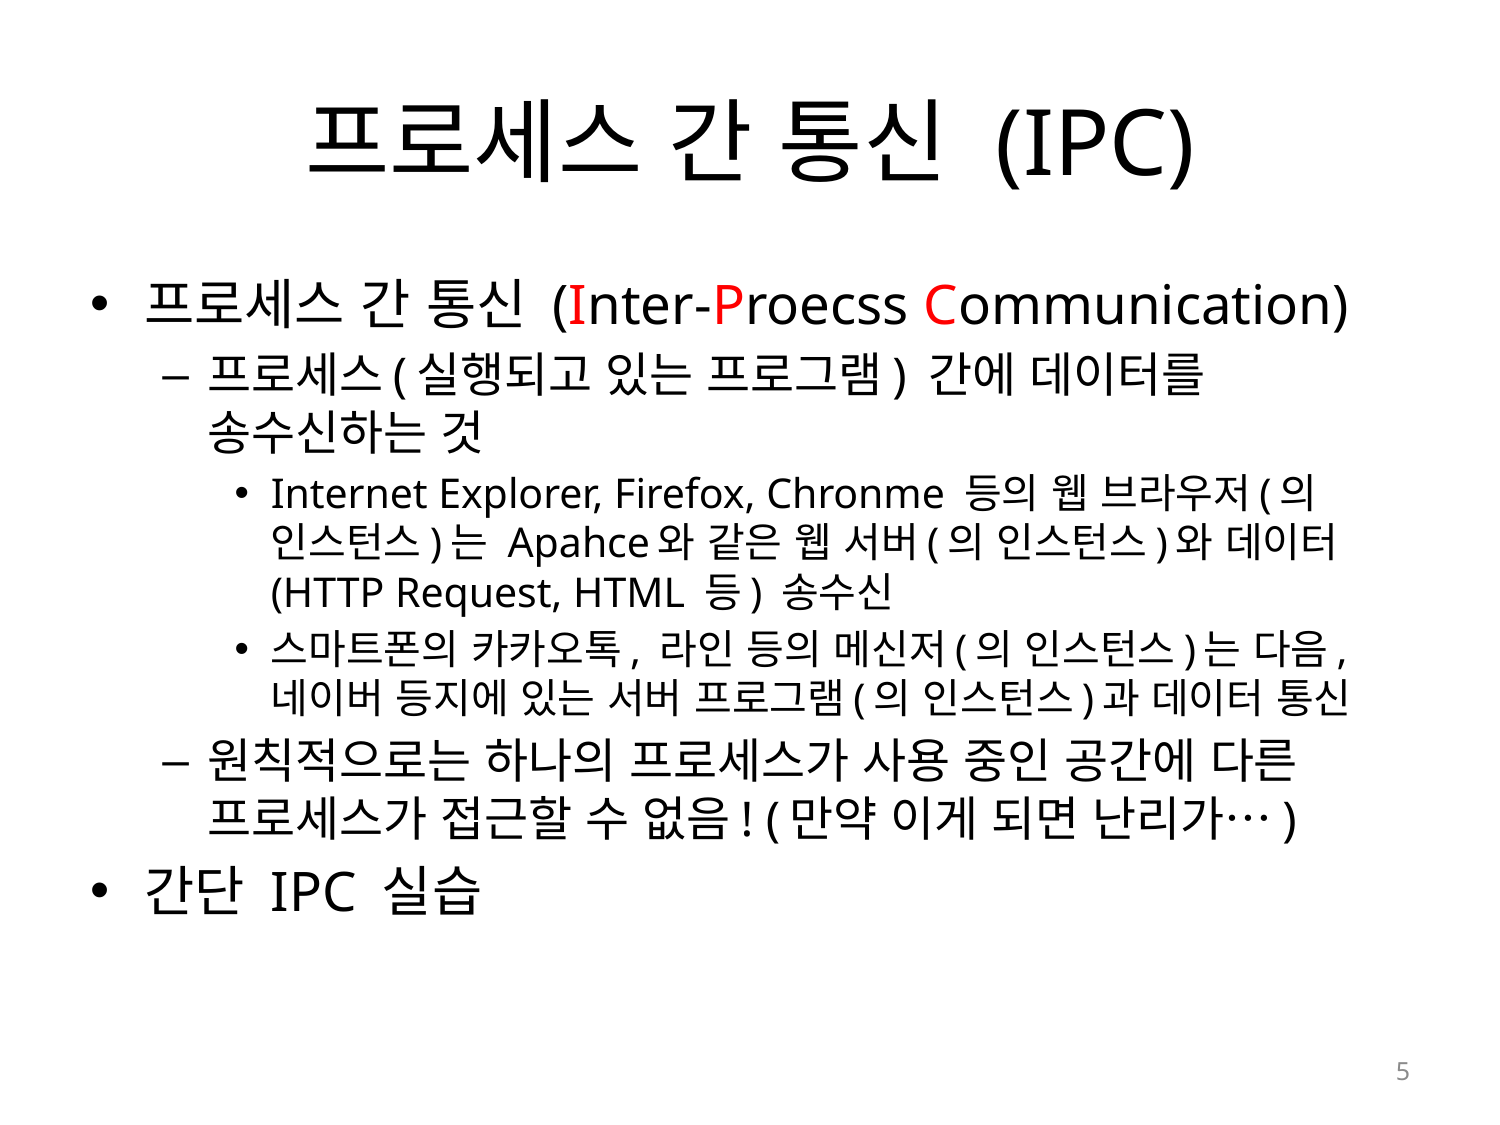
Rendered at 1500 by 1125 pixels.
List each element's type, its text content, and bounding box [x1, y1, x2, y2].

title 프로세스 간 통신 (IPC) [75, 45, 1425, 233]
slide_number 5 [1074, 1042, 1425, 1103]
list 프로세스 간 통신 (Inter-Proecss Communication) 프로세스(실행되고 있는 프로그램) 간에 데이터를 송수신하는 것 Internet Explorer, Firefox, Chronme 등의 웹 브라우저(의 인스턴스)는 Apahce와 같은 웹 서버(의 인스턴스)와 데이터(HTTP Request, HTML 등) 송수신 스마트폰의 카카오톡, 라인 등의 메신저(의 인스턴스)는 다음, 네이버 등지에 있는 서버 프로그램(의 인스턴스)과 데이터 통신 원칙적으로는 하나의 프로세스가 사용 중인 공간에 다른 프로세스가 접근할 수 없음! (만약 이게 되면 난리가…) 간단 IPC 실습 [75, 262, 1425, 1005]
